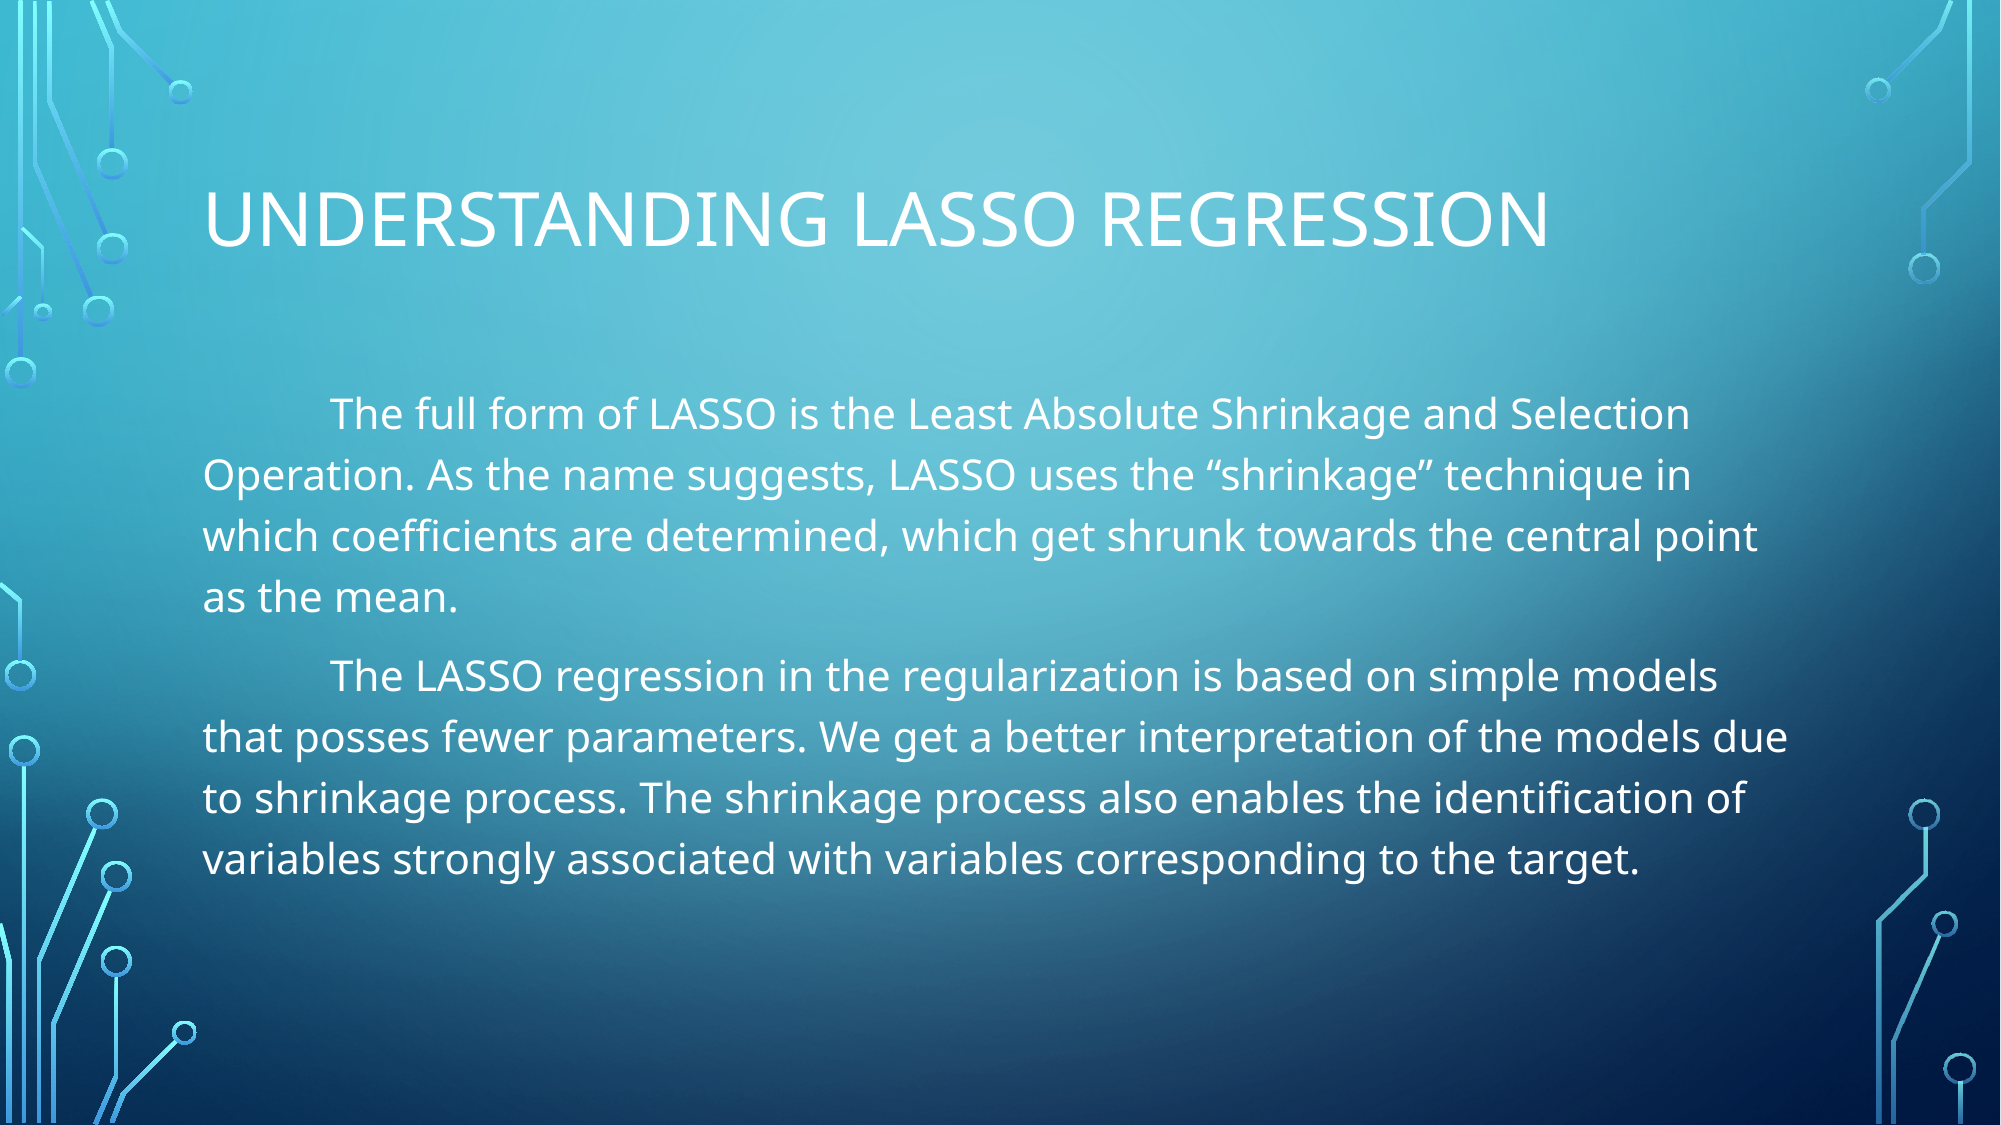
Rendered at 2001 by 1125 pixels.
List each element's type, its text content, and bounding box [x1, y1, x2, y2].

title Understanding lasso regression [187, 101, 1813, 344]
list The full form of LASSO is the Least Absolute Shrinkage and Selection Operation. As the name suggests, LASSO uses the “shrinkage” technique in which coefficients are determined, which get shrunk towards the central point as the mean. The LASSO regression in the regularization is based on simple models that posses fewer parameters. We get a better interpretation of the models due to shrinkage process. The shrinkage process also enables the identification of variables strongly associated with variables corresponding to the target. [187, 369, 1813, 950]
